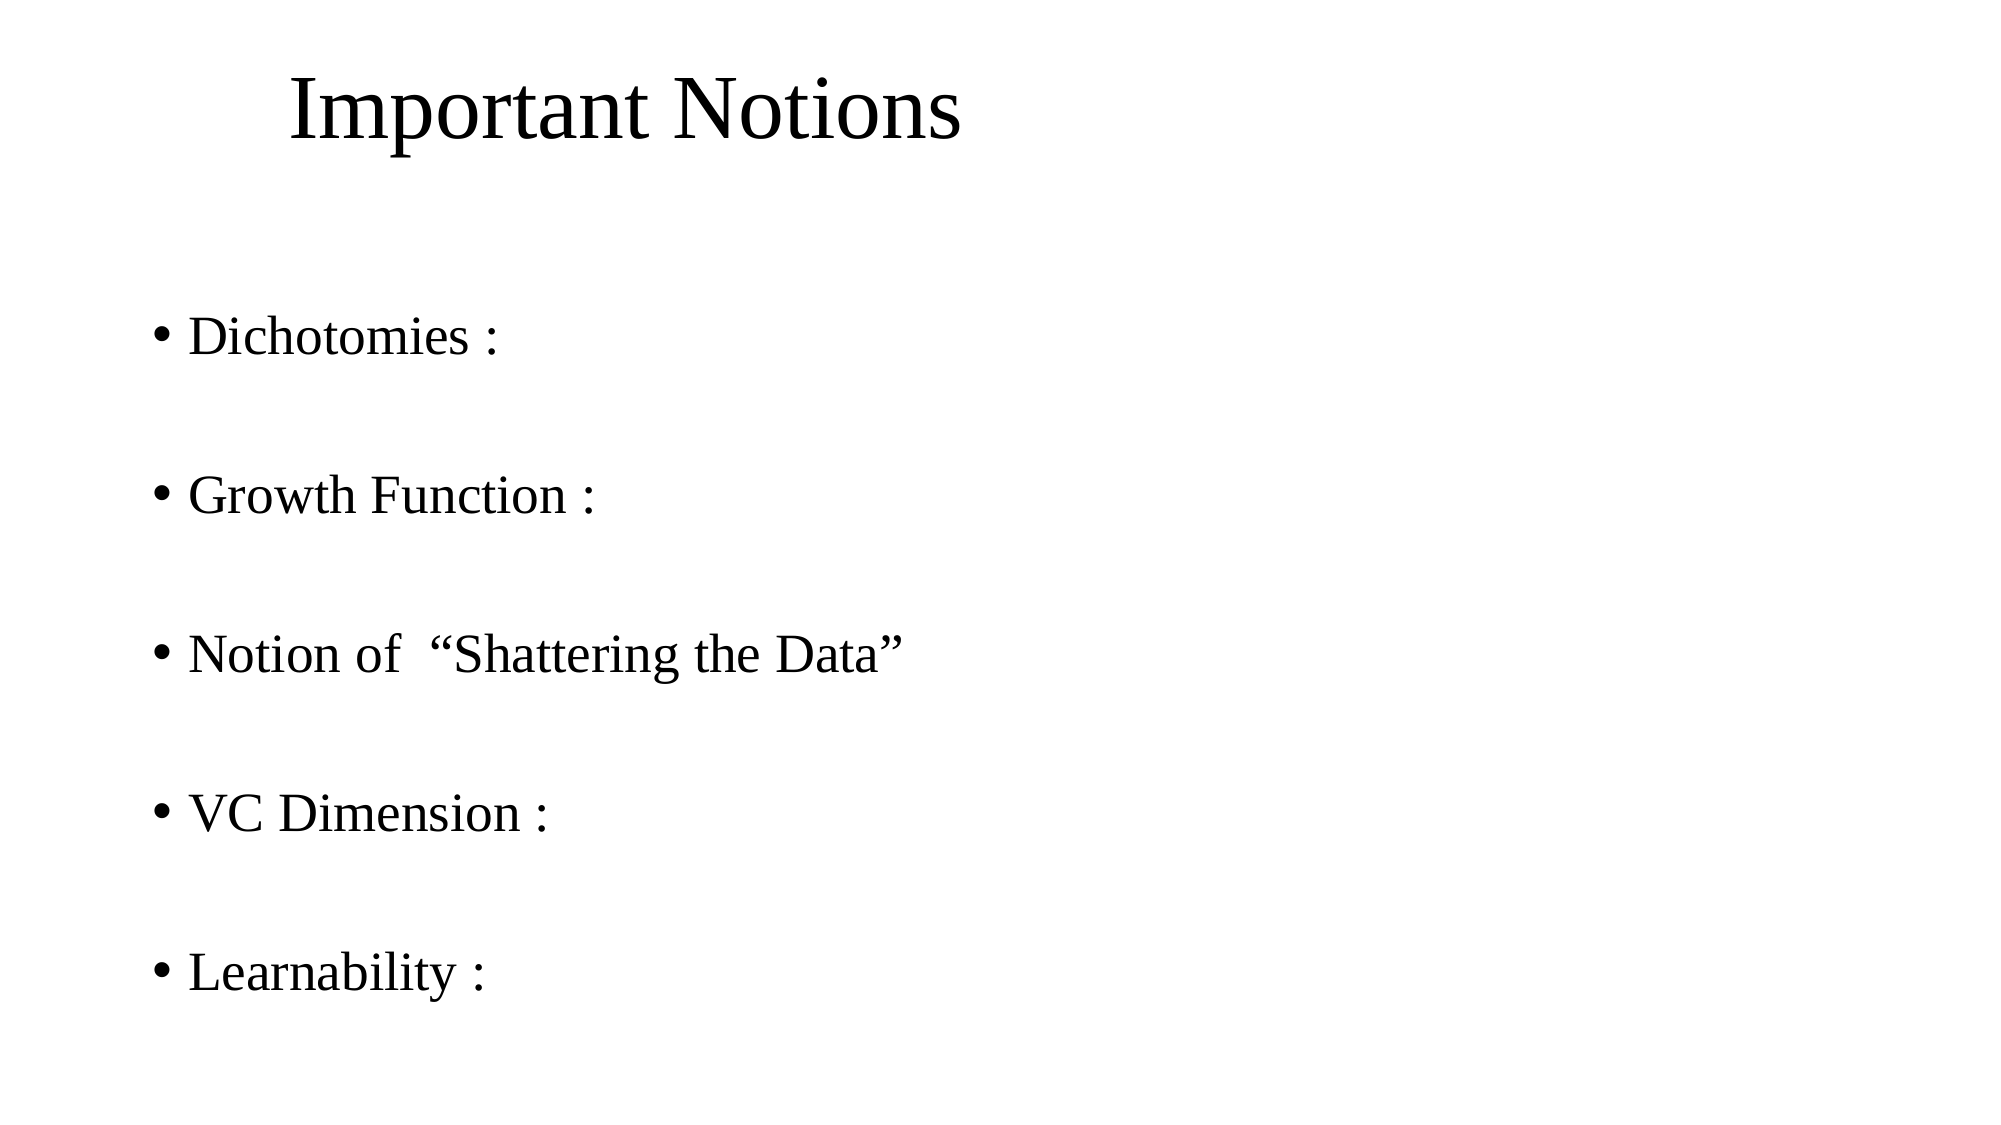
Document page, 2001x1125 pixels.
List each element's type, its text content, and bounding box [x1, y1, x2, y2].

list Dichotomies : Growth Function : Notion of “Shattering the Data” VC Dimension : Learnability : [137, 299, 1863, 1014]
title Important Notions [273, 0, 1568, 218]
